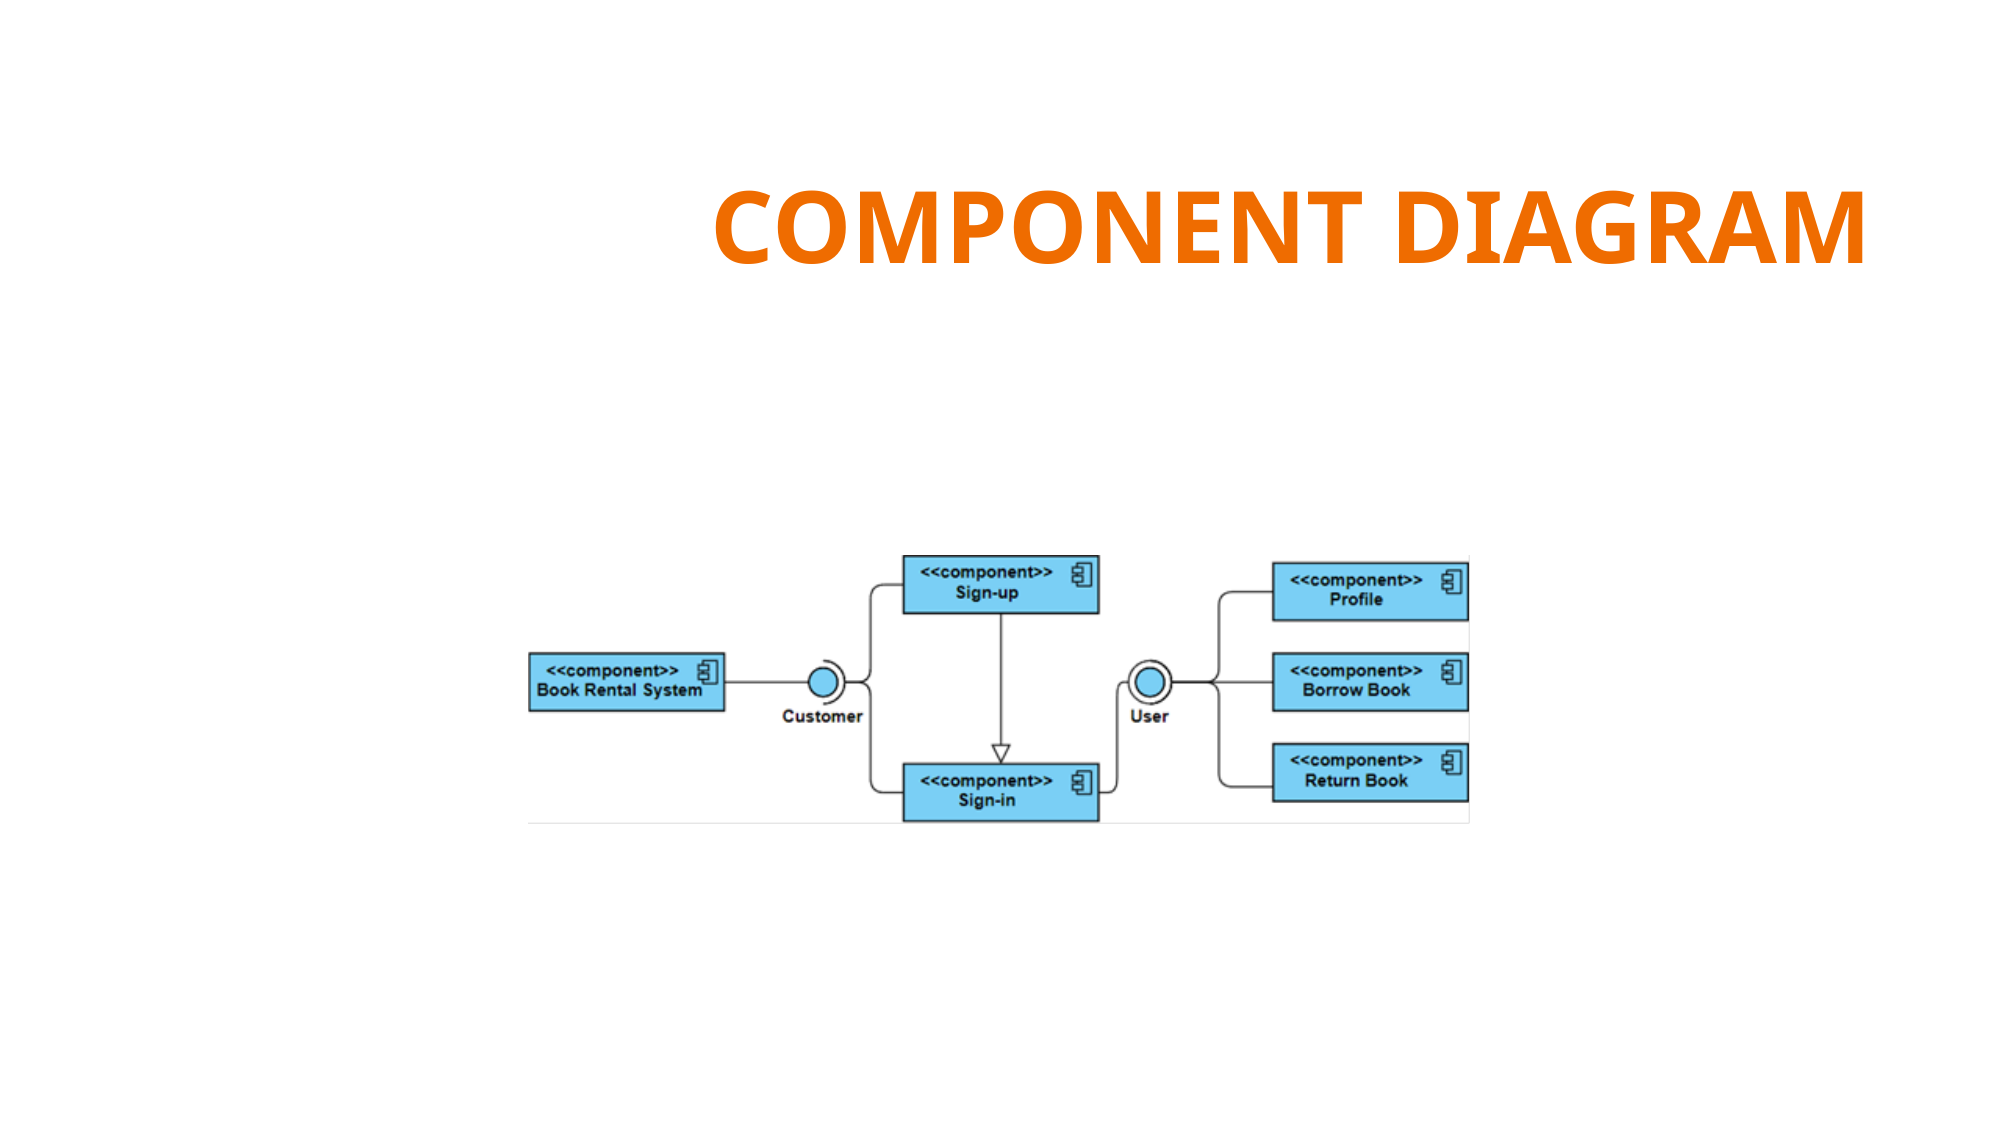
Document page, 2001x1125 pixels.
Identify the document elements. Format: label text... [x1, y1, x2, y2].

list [528, 555, 1472, 825]
title COMPONENT DIAGRAM [474, 125, 1888, 338]
